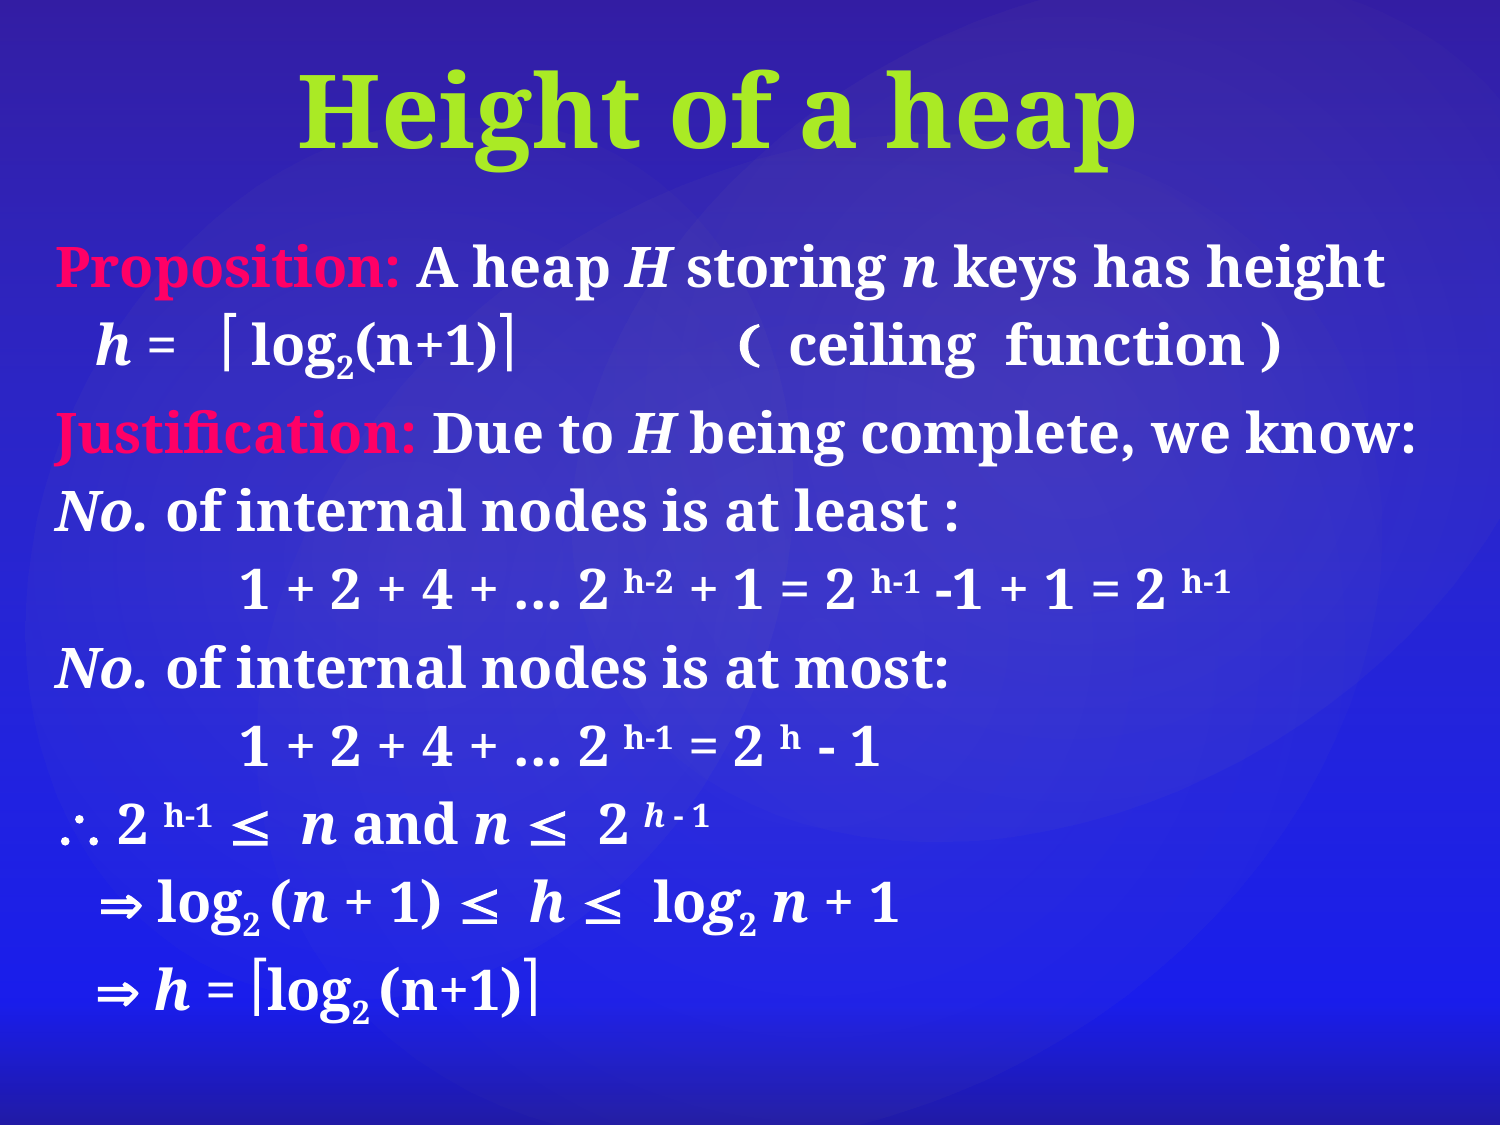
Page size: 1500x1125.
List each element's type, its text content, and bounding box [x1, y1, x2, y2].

title Height of a heap [99, 26, 1338, 177]
list Proposition: A heap H storing n keys has height h =  log2(n+1)ù ( ceiling function ) Justification: Due to H being complete, we know: No. of internal nodes is at least : 1 + 2 + 4 + ... 2 h-2 + 1 = 2 h-1 -1 + 1 = 2 h-1 No. of internal nodes is at most: 1 + 2 + 4 + ... 2 h-1 = 2 h - 1  2 h-1 £ n and n £ 2 h - 1  log2 (n + 1) £ h £ log2 n + 1  h = log2 (n+1)ù [37, 212, 1438, 1050]
